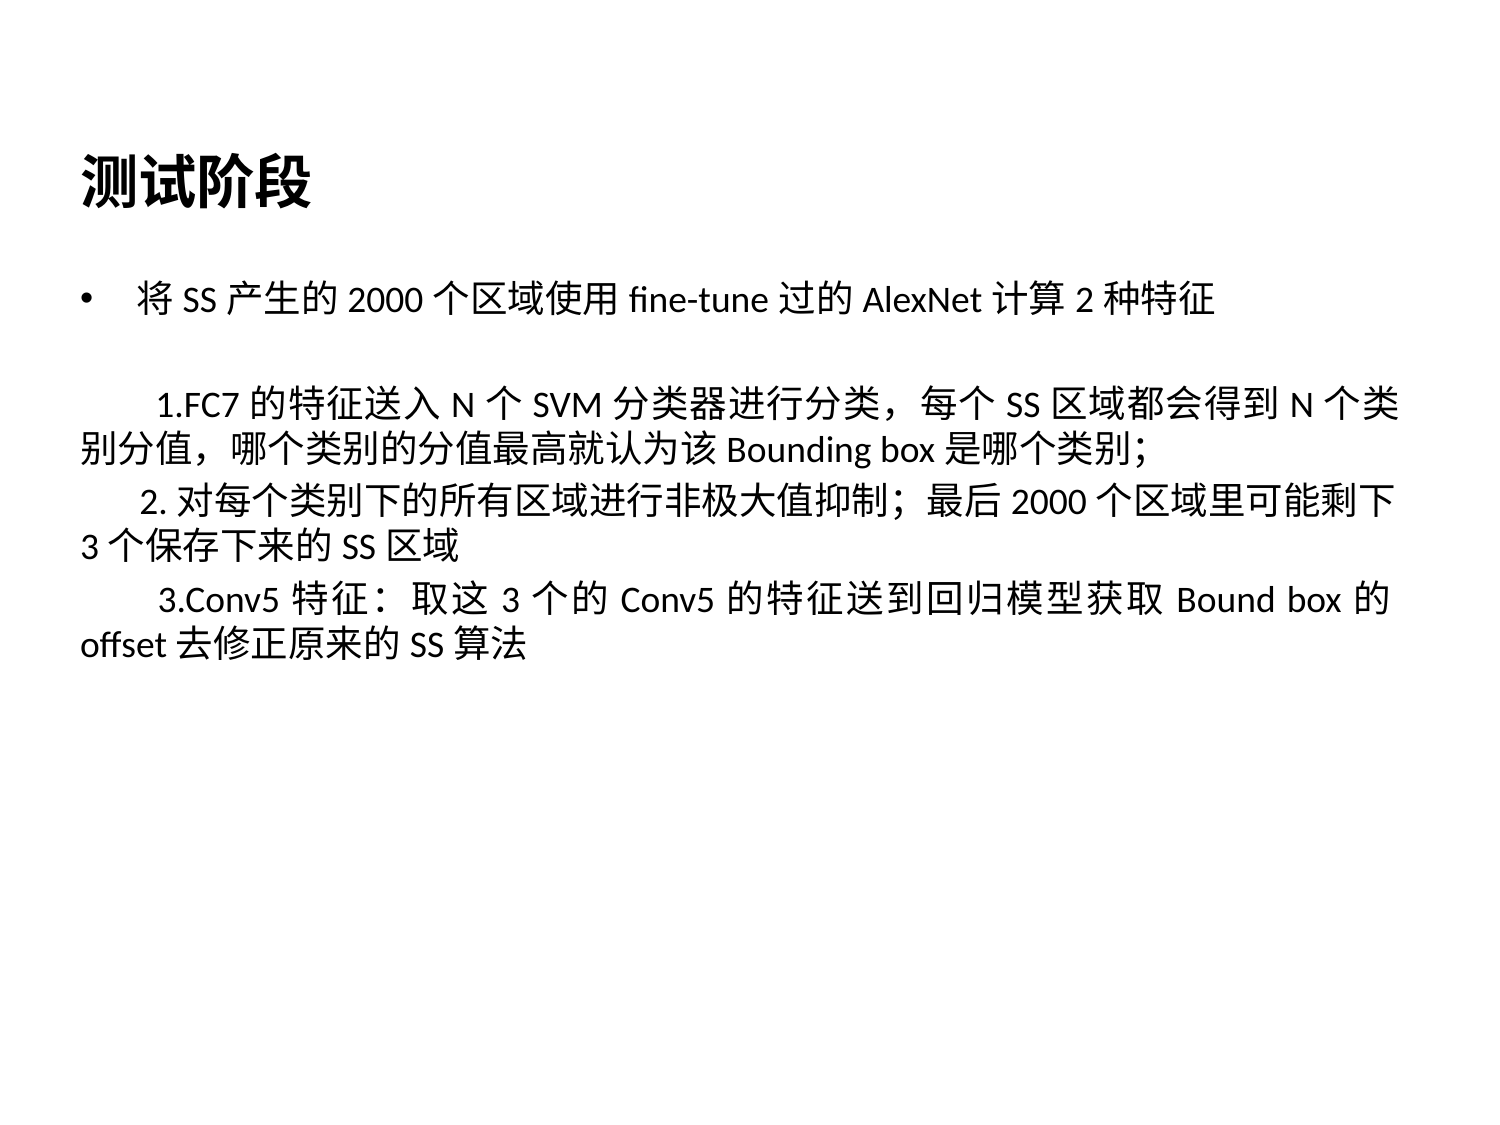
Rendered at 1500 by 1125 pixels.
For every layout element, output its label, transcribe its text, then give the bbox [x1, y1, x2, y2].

list 测试阶段 将SS产生的2000个区域使用fine-tune过的AlexNet计算2种特征 1.FC7的特征送入N个SVM分类器进行分类，每个SS区域都会得到N个类别分值，哪个类别的分值最高就认为该Bounding box是哪个类别； 2.对每个类别下的所有区域进行非极大值抑制；最后2000个区域里可能剩下3个保存下来的SS区域 3.Conv5特征：取这3个的Conv5的特征送到回归模型获取Bound box的offset去修正原来的SS算法 [64, 137, 1415, 958]
